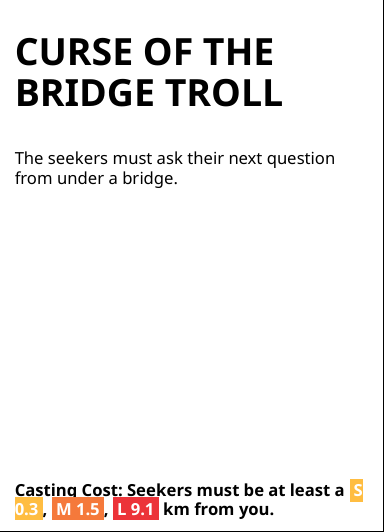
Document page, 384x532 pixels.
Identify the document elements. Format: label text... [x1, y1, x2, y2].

subtitle The seekers must ask their next question from under a bridge. [0, 147, 384, 443]
title CURSE OF THE BRIDGE TROLL [0, 0, 384, 147]
list Casting Cost: Seekers must be at least a S 0.3 , M 1.5 , L 9.1 km from you. [0, 444, 384, 532]
